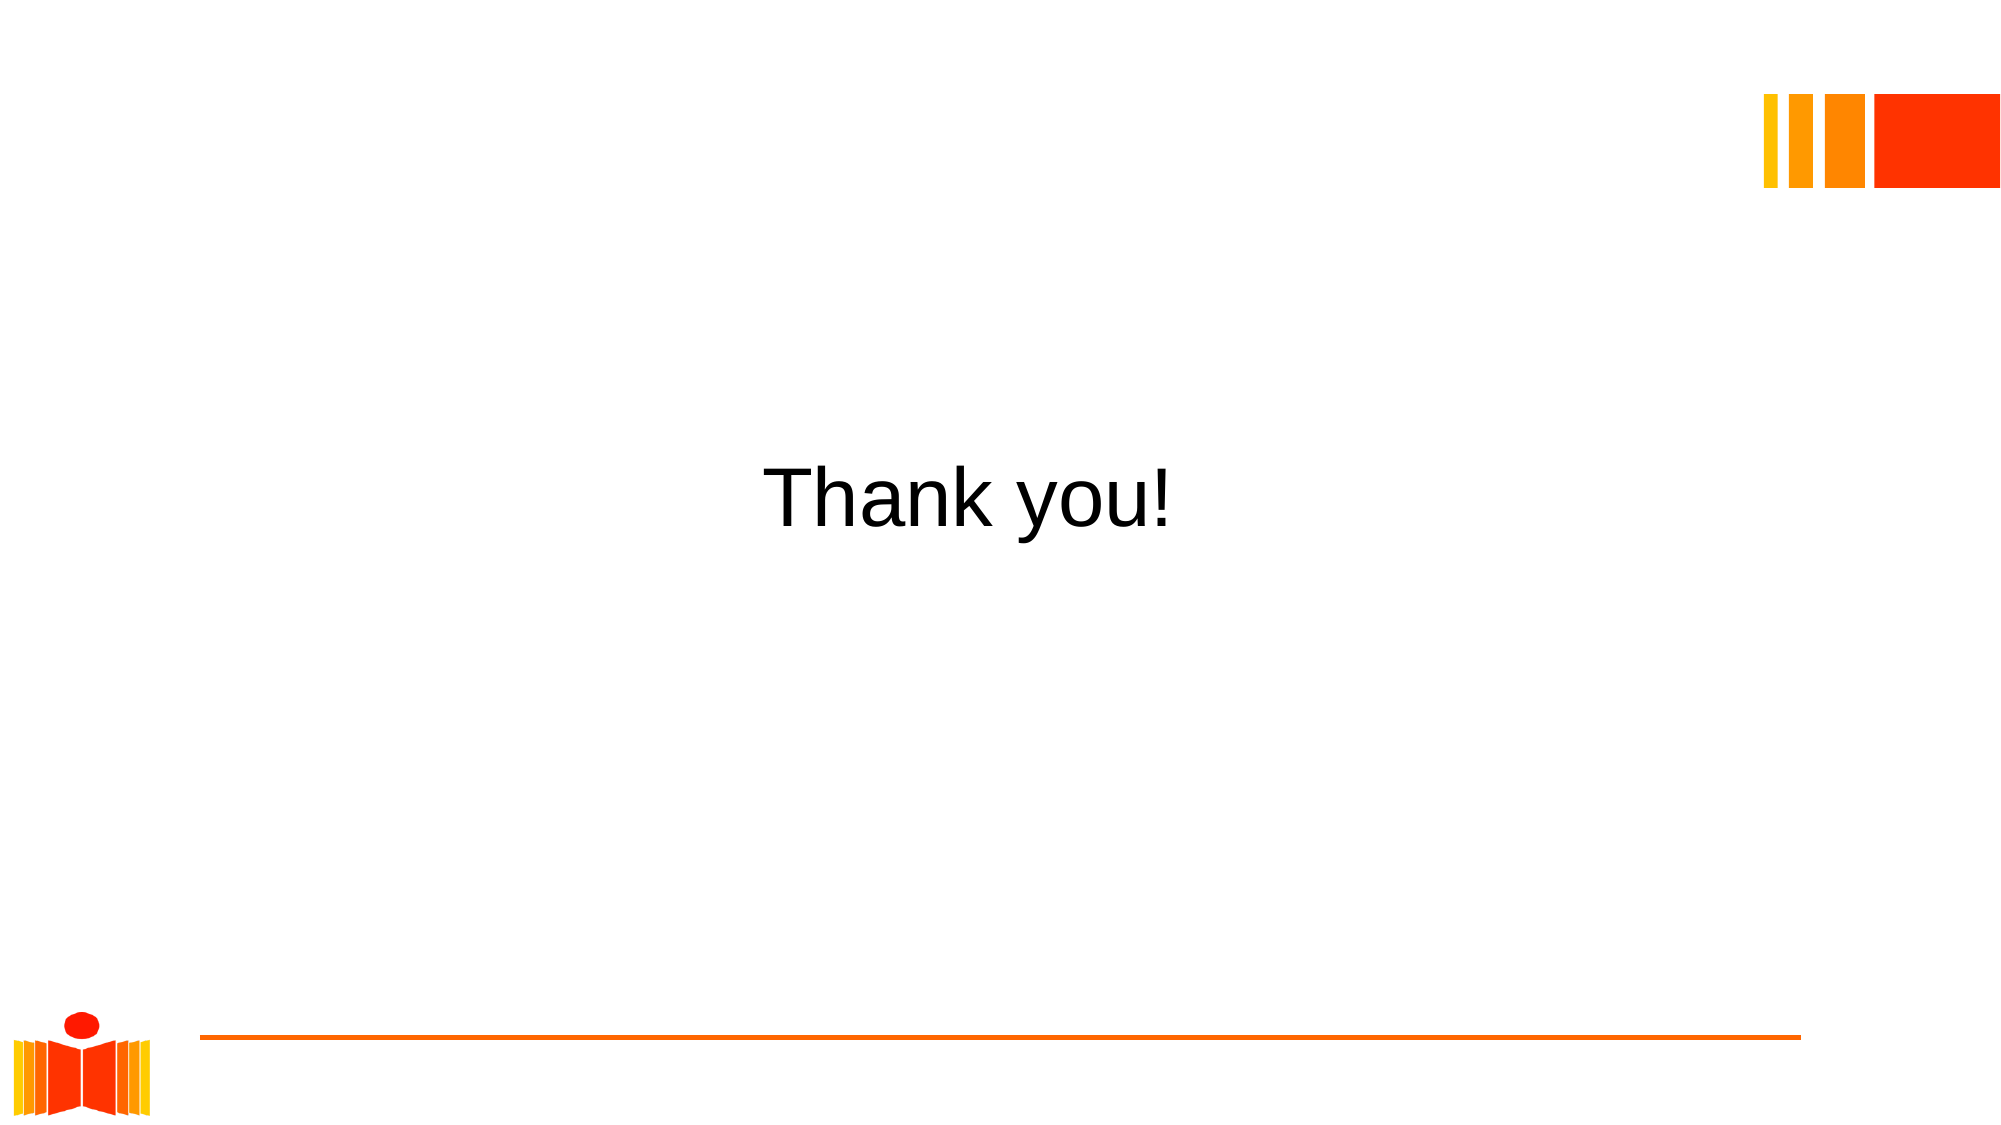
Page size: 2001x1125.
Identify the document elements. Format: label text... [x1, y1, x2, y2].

picture [13, 1012, 150, 1118]
title Thank you! [189, 88, 1790, 899]
